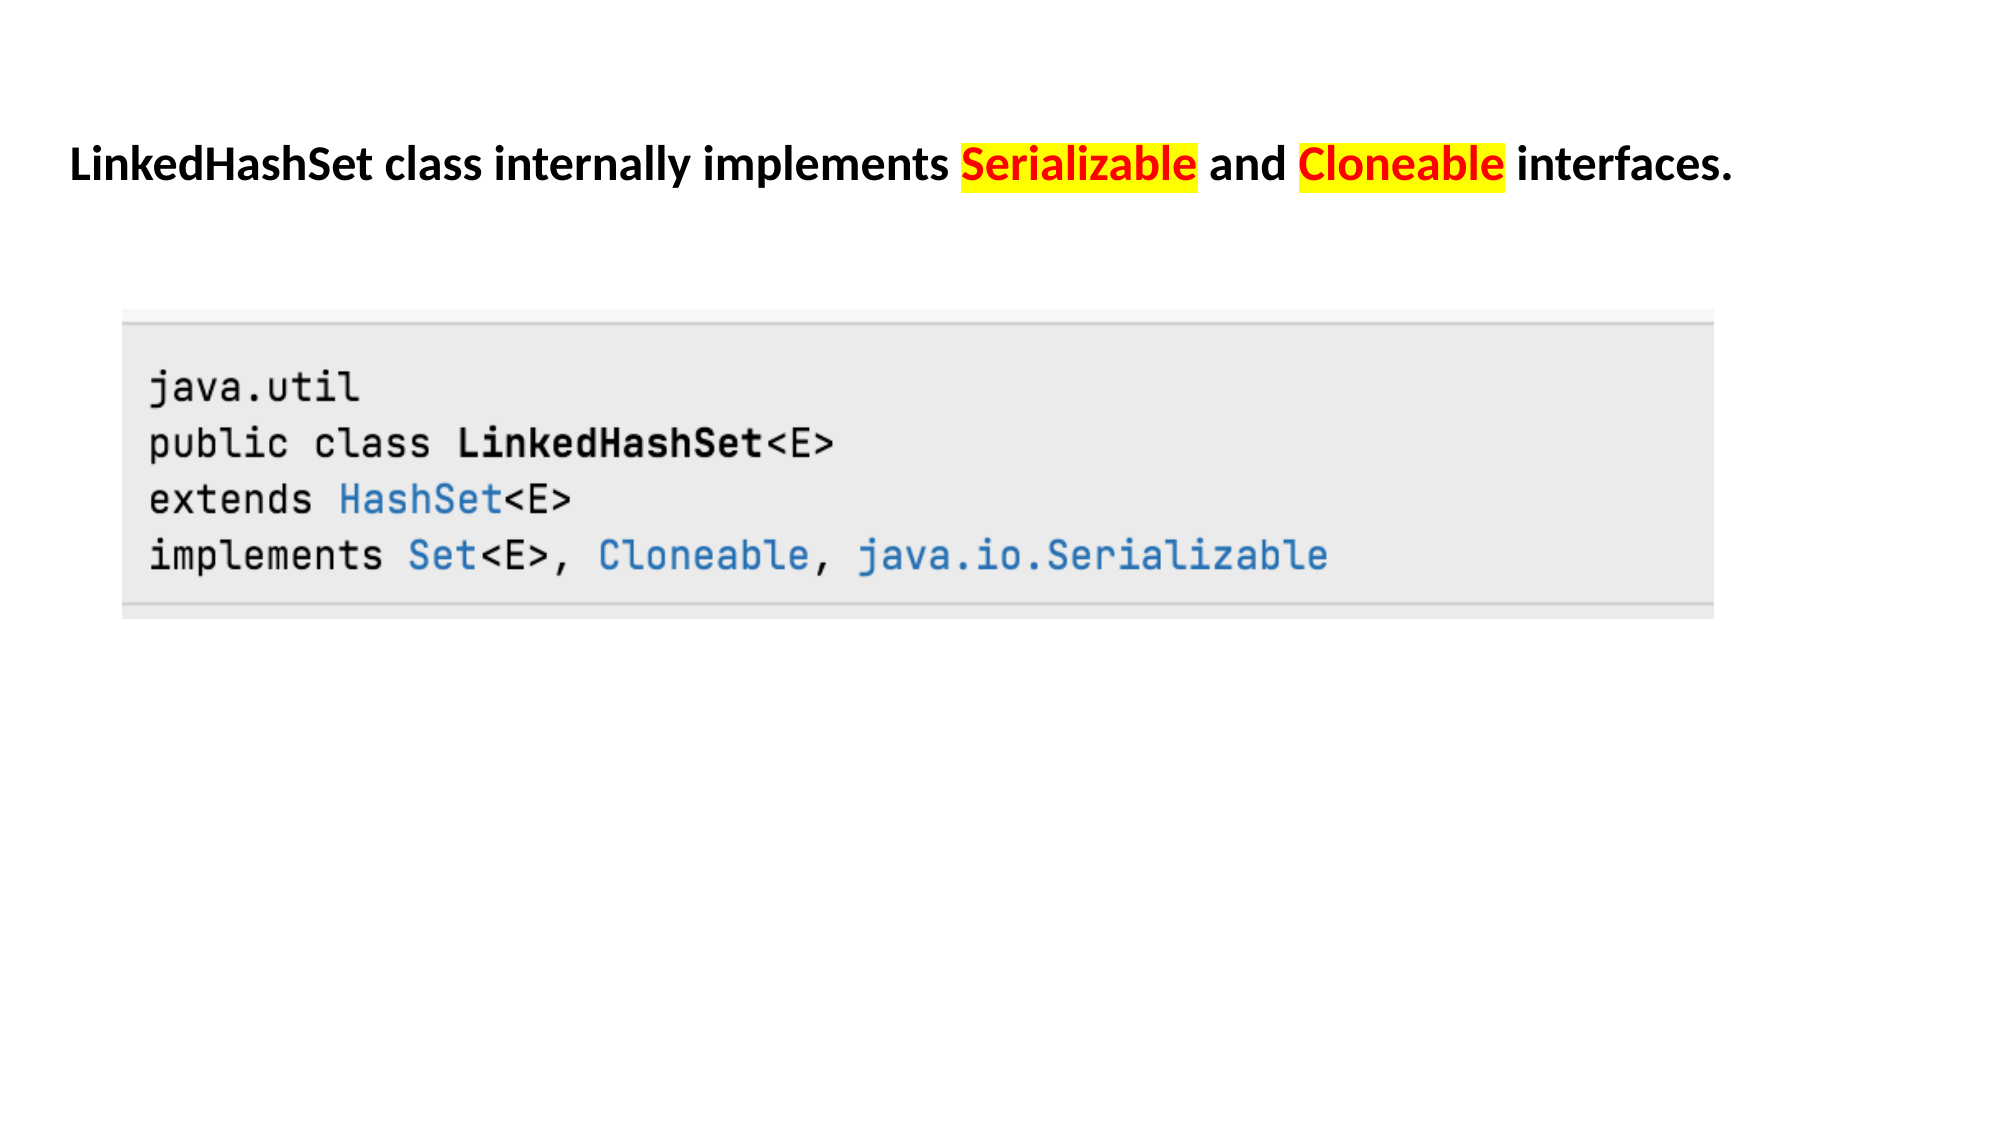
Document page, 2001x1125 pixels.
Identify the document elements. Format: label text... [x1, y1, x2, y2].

picture [122, 309, 1714, 619]
list LinkedHashSet class internally implements Serializable and Cloneable interfaces. [54, 48, 1930, 1077]
